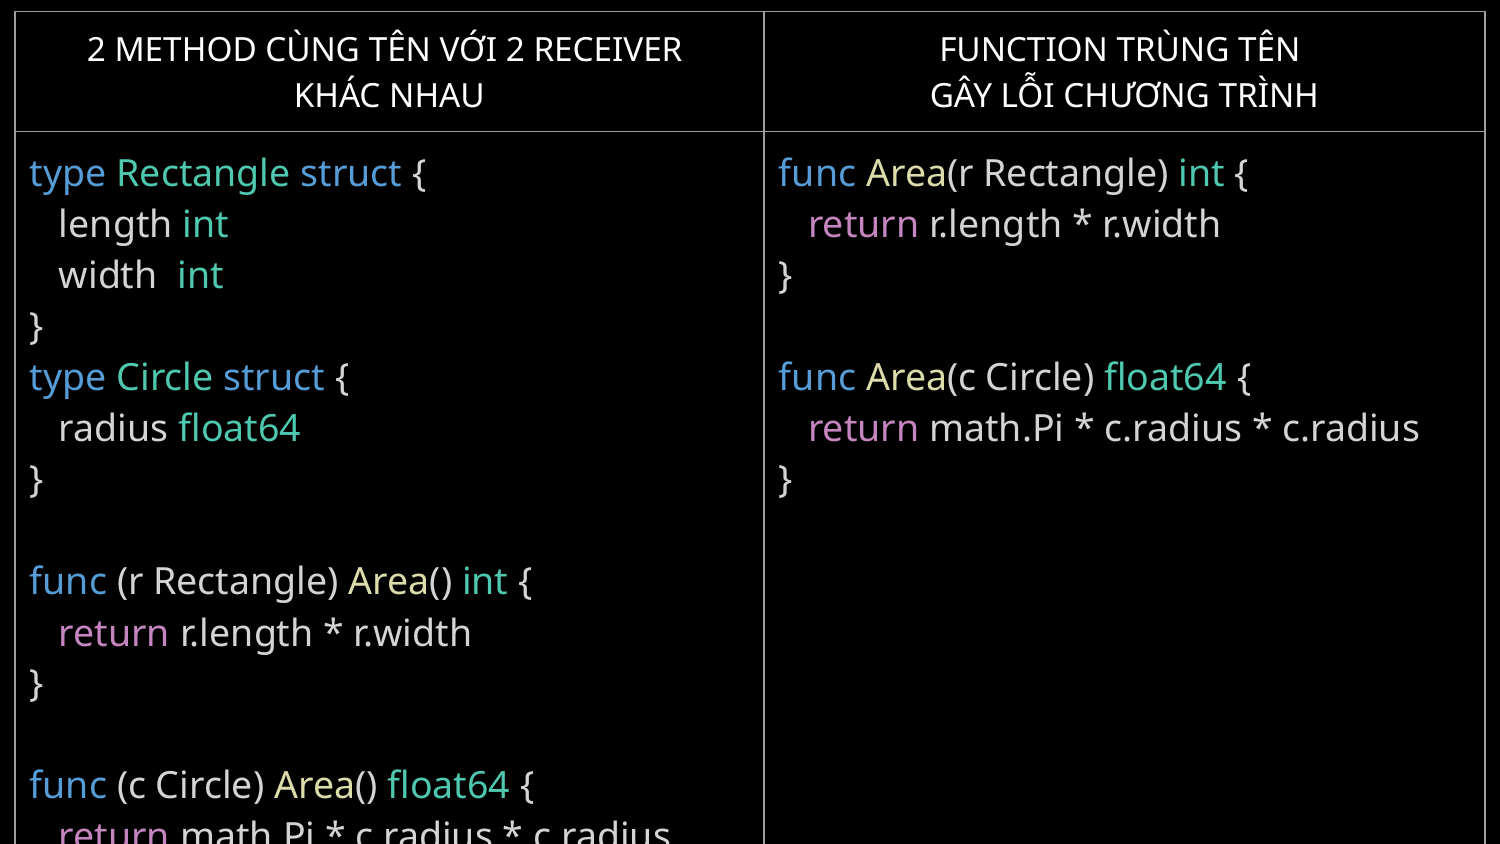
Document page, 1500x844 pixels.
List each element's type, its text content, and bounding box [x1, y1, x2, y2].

table_header 2 METHOD CÙNG TÊN VỚI 2 RECEIVER KHÁC NHAU [16, 12, 763, 131]
table_cell type Rectangle struct { length int width int } type Circle struct { radius float64 } func (r Rectangle) Area() int { return r.length * r.width } func (c Circle) Area() float64 { return math.Pi * c.radius * c.radius } [16, 132, 763, 844]
table_cell func Area(r Rectangle) int { return r.length * r.width } func Area(c Circle) float64 { return math.Pi * c.radius * c.radius } [765, 132, 1484, 844]
table_header FUNCTION TRÙNG TÊN GÂY LỖI CHƯƠNG TRÌNH [765, 12, 1484, 131]
